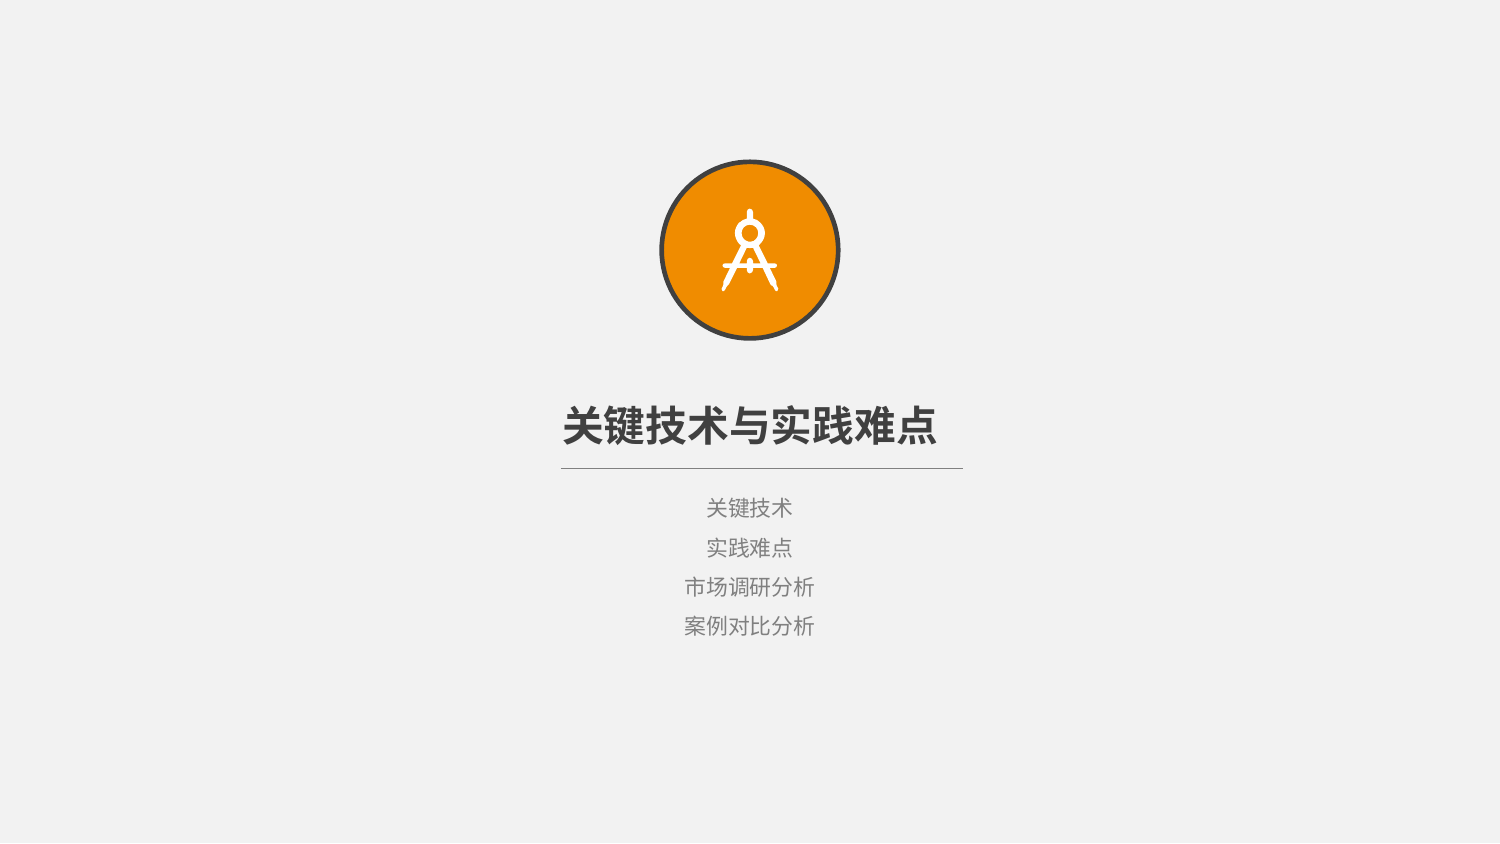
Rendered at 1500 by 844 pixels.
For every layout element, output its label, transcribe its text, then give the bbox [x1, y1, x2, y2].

text_box 关键技术与实践难点 [547, 391, 953, 457]
text_box [721, 208, 779, 292]
text_box [659, 159, 841, 341]
text_box 关键技术 实践难点 市场调研分析 案例对比分析 [669, 478, 830, 647]
